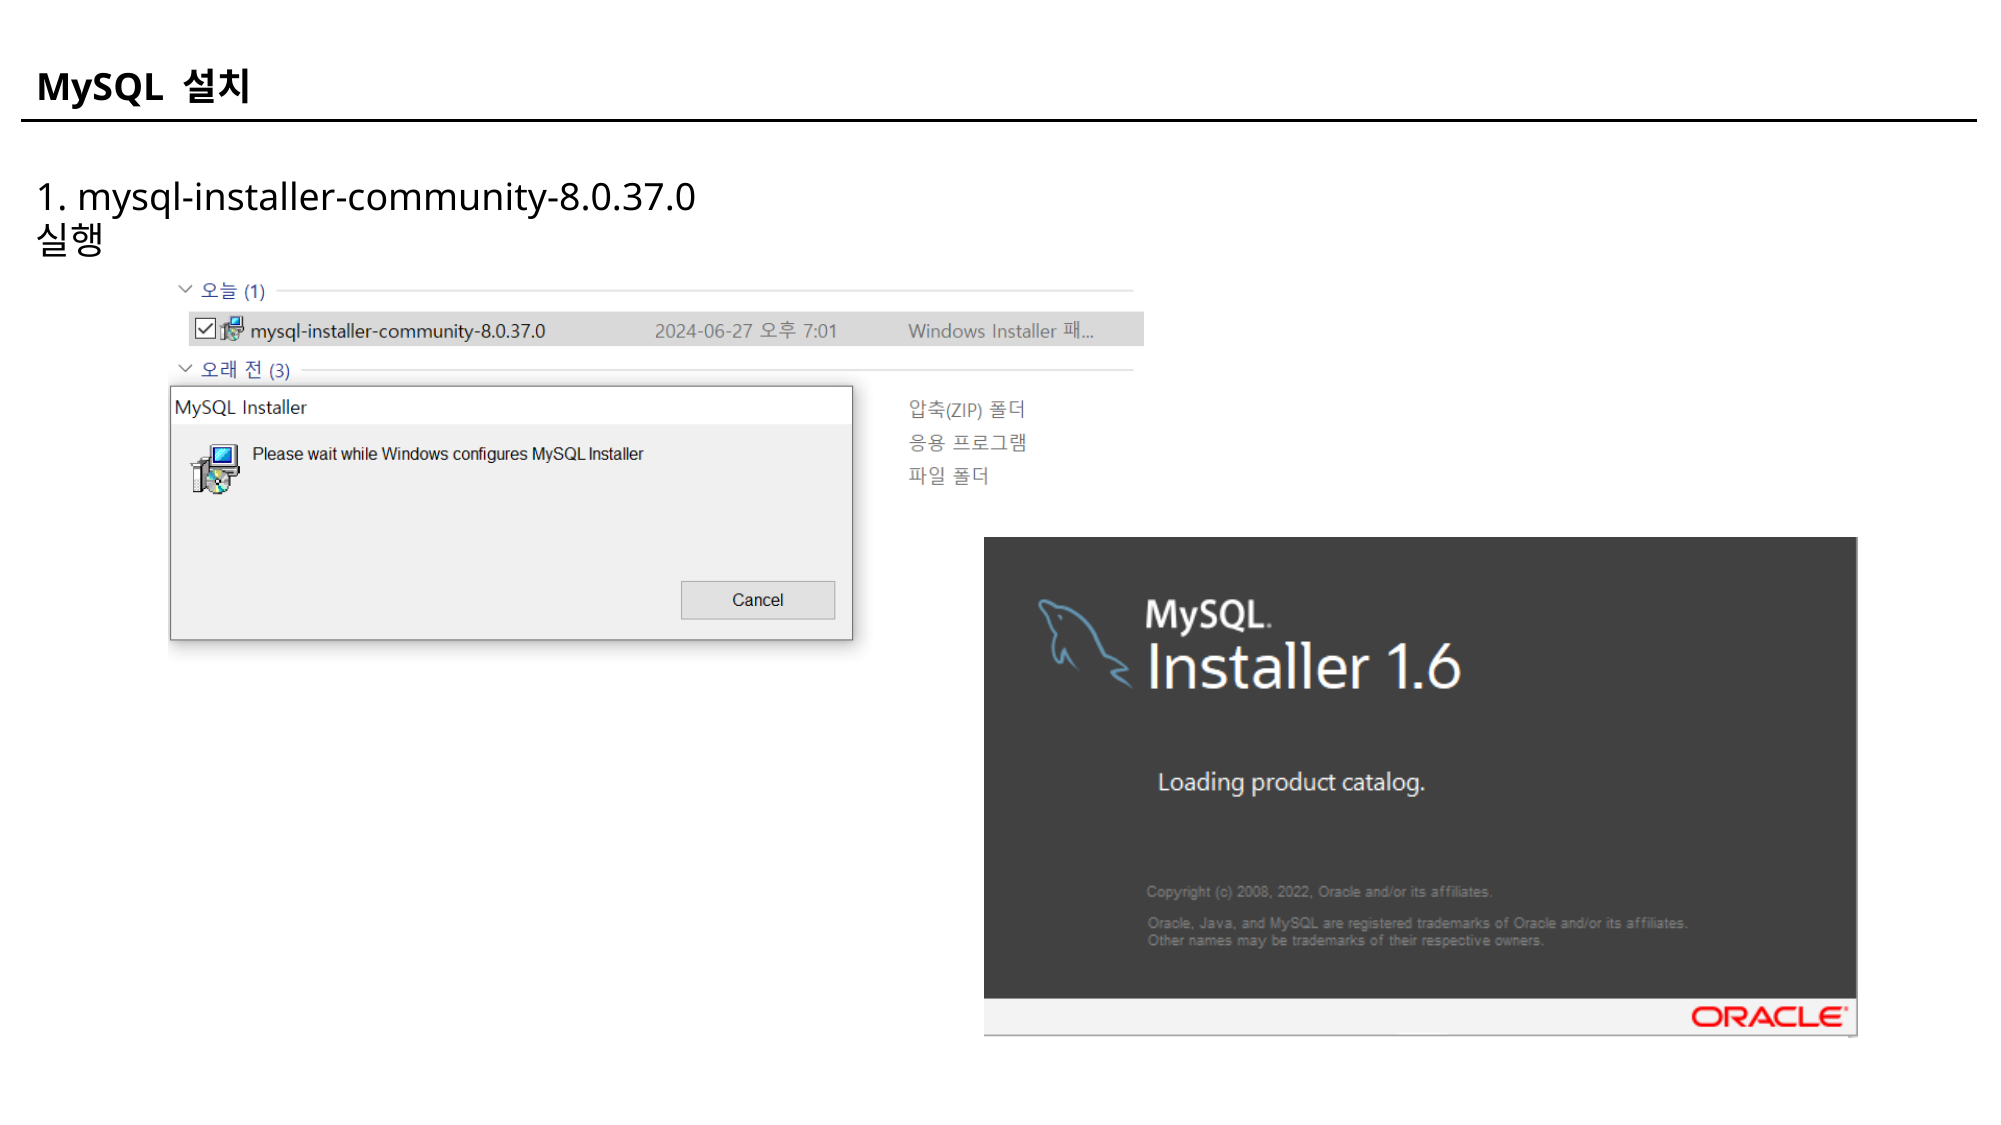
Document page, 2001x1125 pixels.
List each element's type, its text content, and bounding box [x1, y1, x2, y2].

text_box 1. mysql-installer-community-8.0.37.0 실행 [21, 165, 790, 270]
text_box MySQL 설치 [21, 55, 1978, 116]
picture [168, 274, 1858, 1038]
